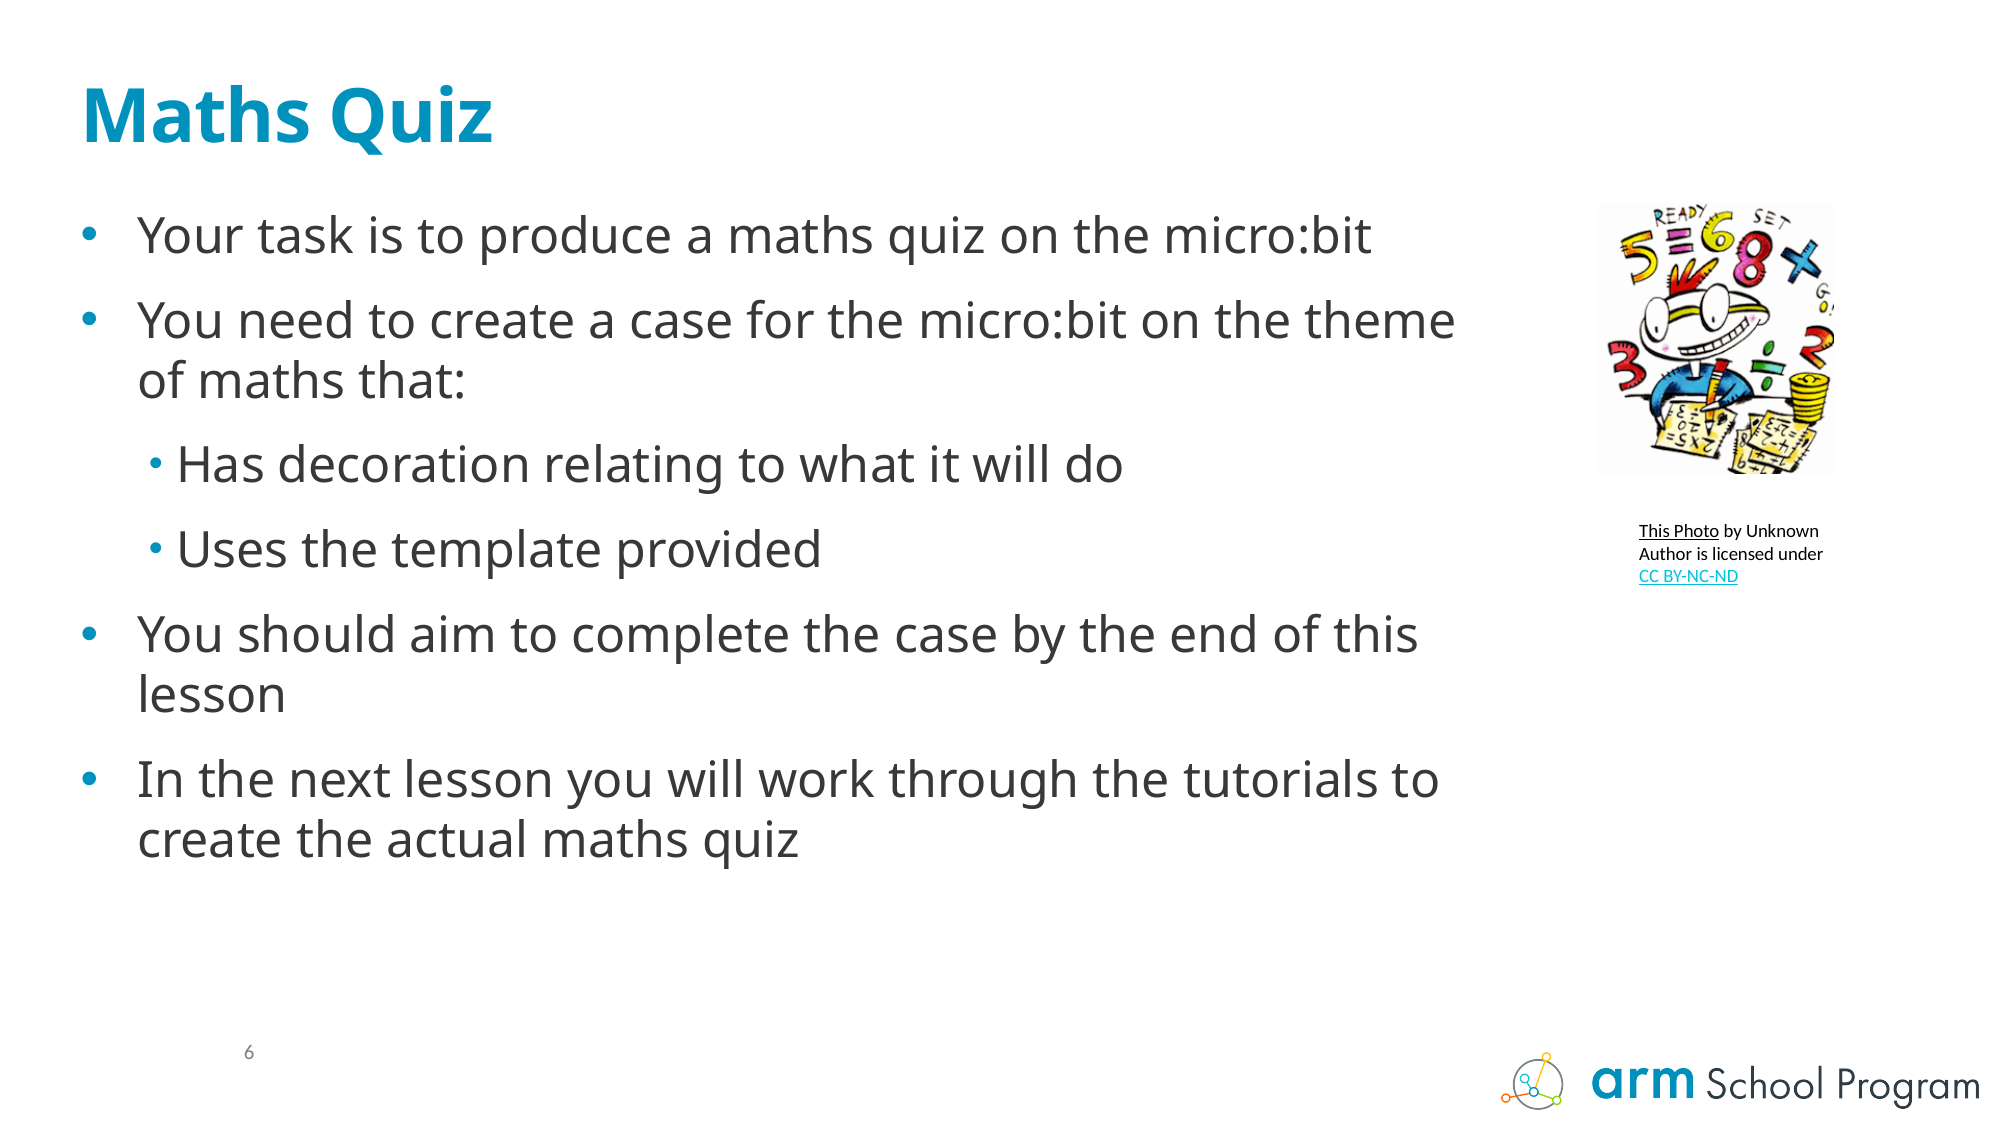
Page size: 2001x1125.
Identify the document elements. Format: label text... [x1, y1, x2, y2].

list Your task is to produce a maths quiz on the micro:bit You need to create a case for the micro:bit on the theme of maths that: Has decoration relating to what it will do Uses the template provided You should aim to complete the case by the end of this lesson In the next lesson you will work through the tutorials to create the actual maths quiz [80, 203, 1465, 673]
picture [1501, 1052, 1979, 1110]
title Maths Quiz [80, 48, 1915, 158]
picture [1598, 202, 1834, 474]
text_box This Photo by Unknown Author is licensed under CC BY-NC-ND [1639, 519, 1875, 587]
